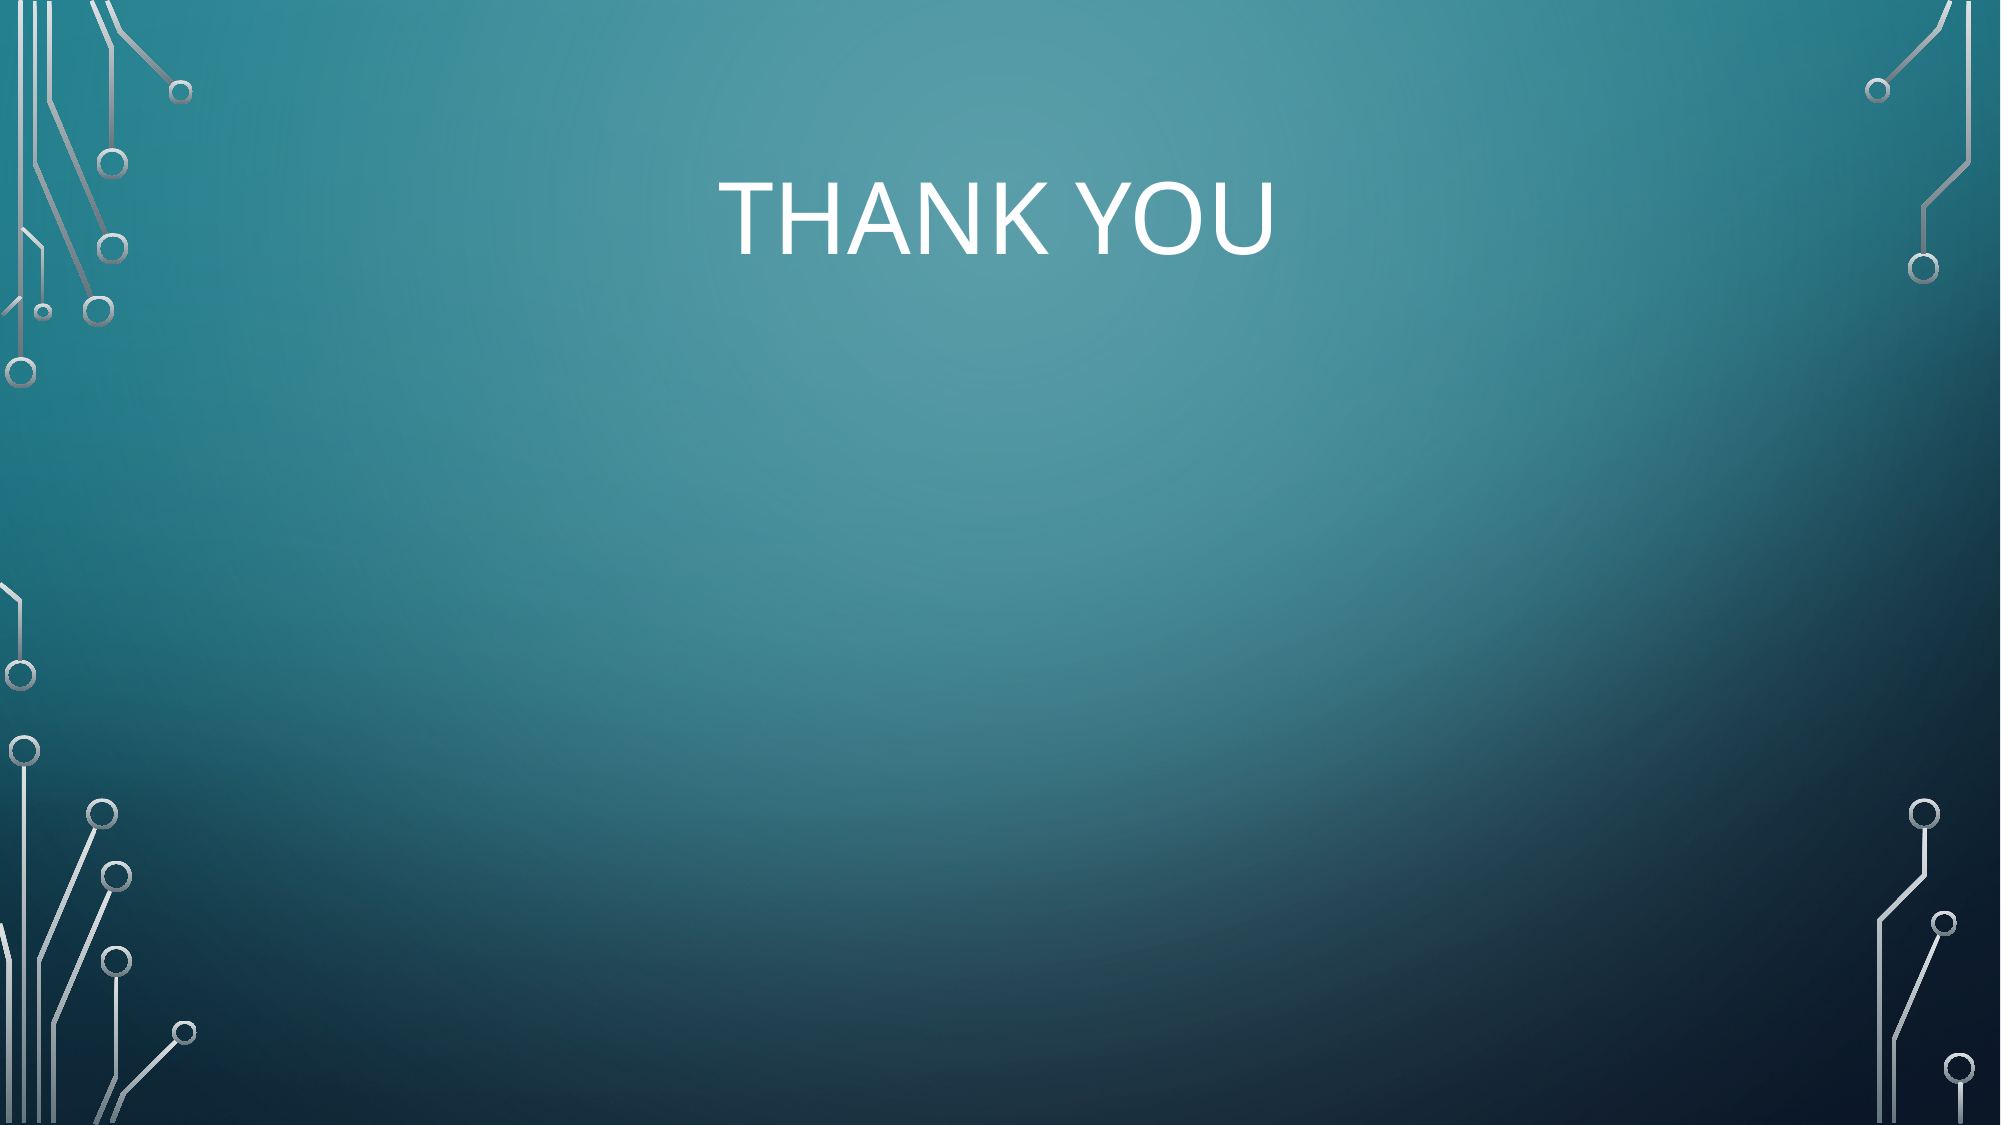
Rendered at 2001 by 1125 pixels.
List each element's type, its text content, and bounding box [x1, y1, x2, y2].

title Thank you [187, 101, 1813, 344]
